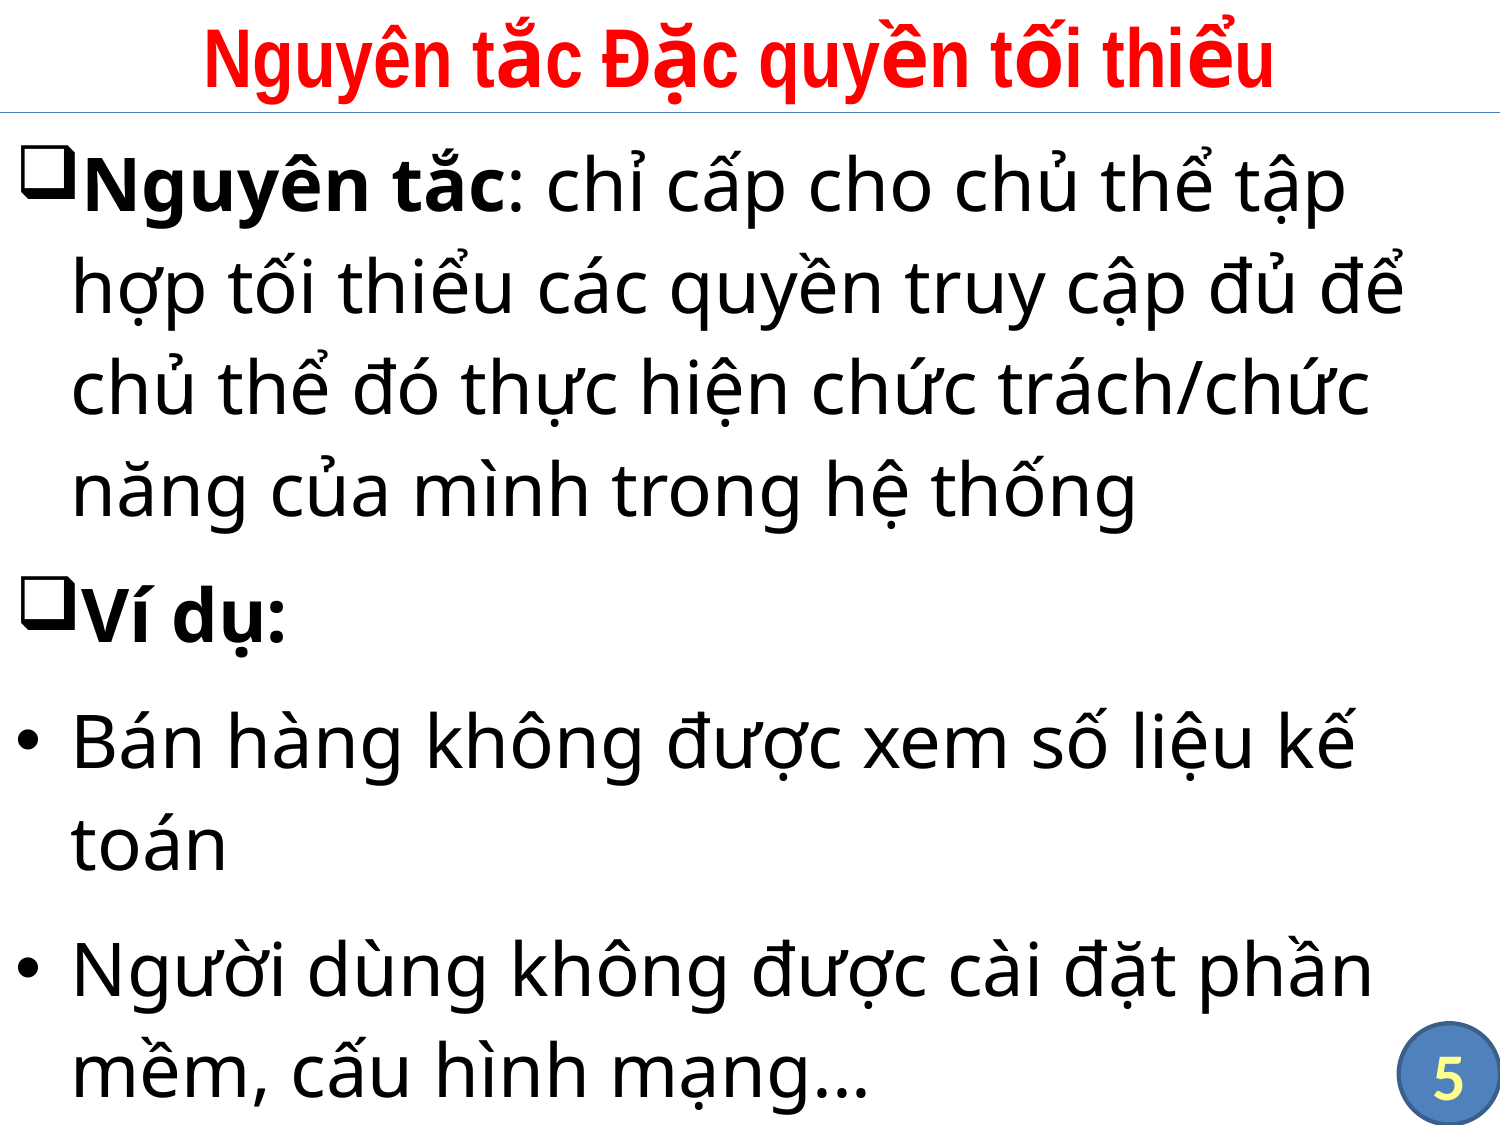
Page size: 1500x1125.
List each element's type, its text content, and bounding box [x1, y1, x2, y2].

title Nguyên tắc Đặc quyền tối thiểu [0, 0, 1500, 112]
list Nguyên tắc: chỉ cấp cho chủ thể tập hợp tối thiểu các quyền truy cập đủ để chủ thể đó thực hiện chức trách/chức năng của mình trong hệ thống Ví dụ: Bán hàng không được xem số liệu kế toán Người dùng không được cài đặt phần mềm, cấu hình mạng... [0, 112, 1500, 1125]
